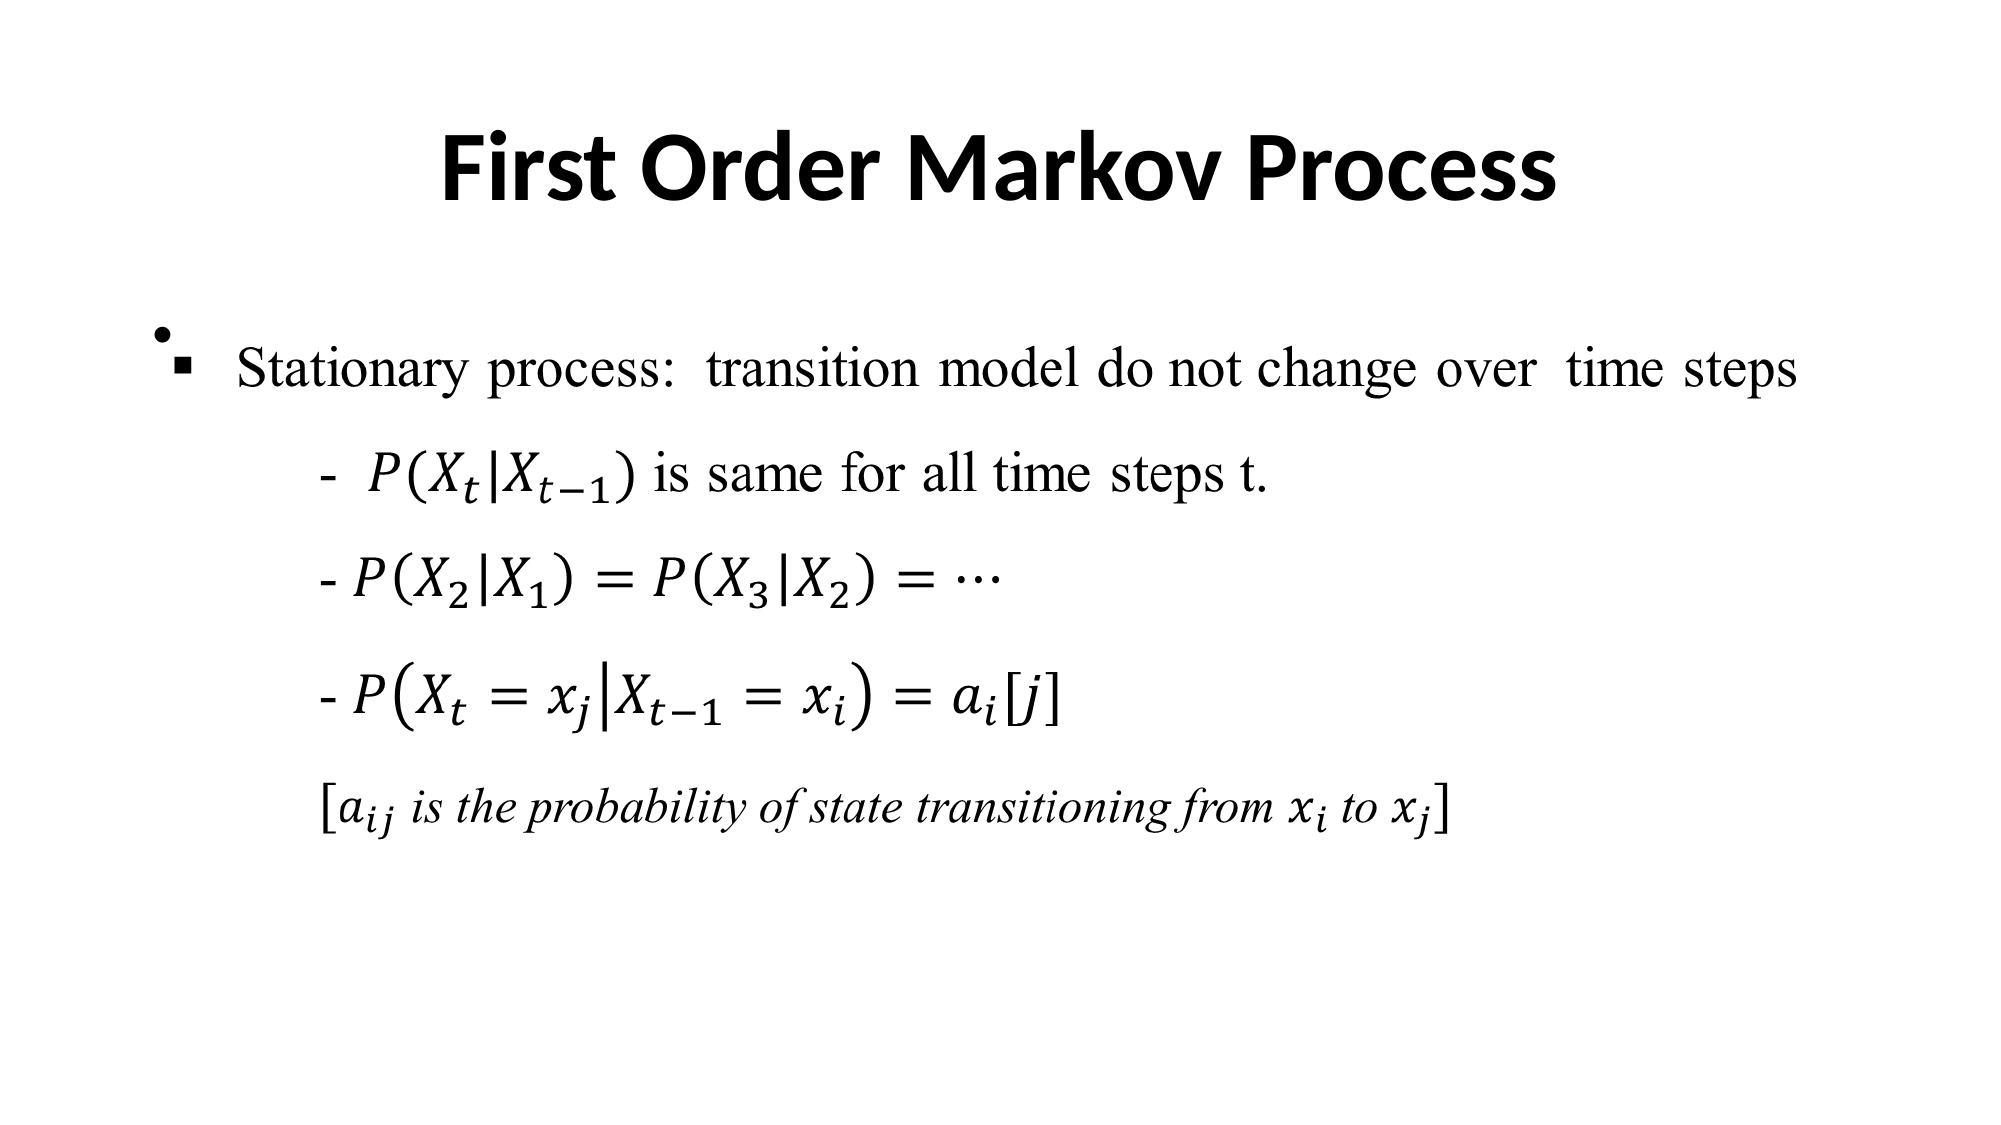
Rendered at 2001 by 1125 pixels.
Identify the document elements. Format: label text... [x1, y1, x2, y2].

list [137, 299, 1863, 1014]
title First Order Markov Process [137, 59, 1863, 278]
